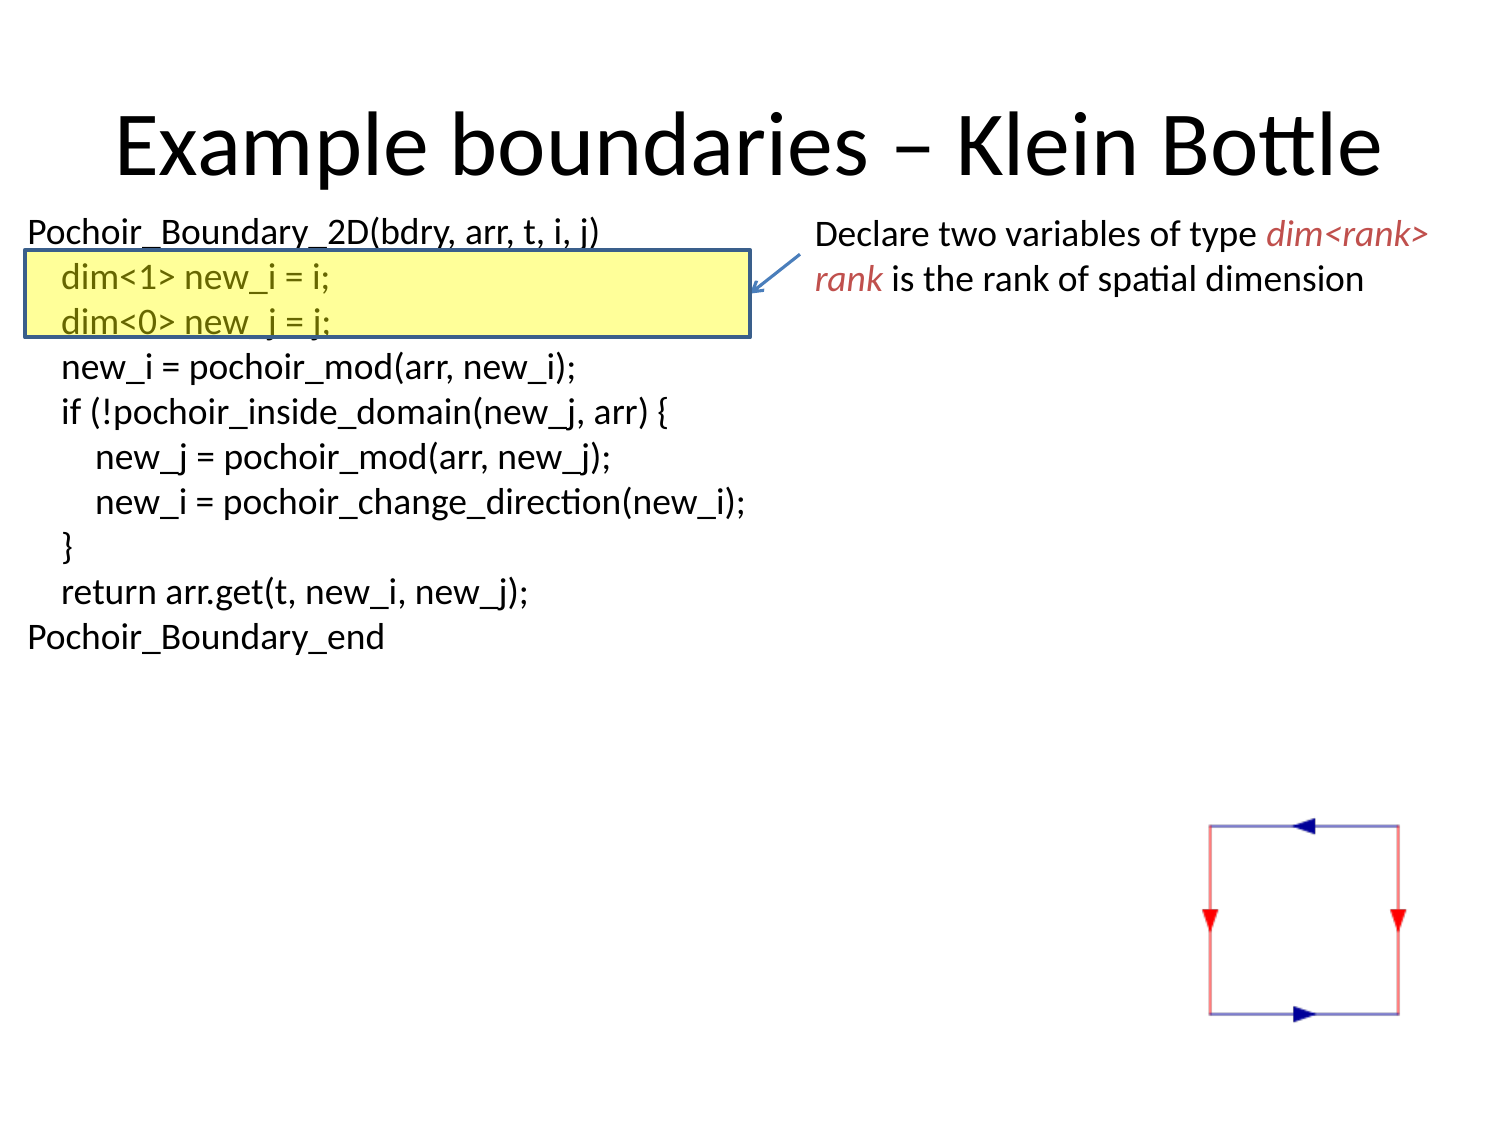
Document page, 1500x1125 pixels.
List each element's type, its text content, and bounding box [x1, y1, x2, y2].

text_box Pochoir_Boundary_2D(bdry, arr, t, i, j) dim<1> new_i = i; dim<0> new_j = j; new_i = pochoir_mod(arr, new_i); if (!pochoir_inside_domain(new_j, arr) { new_j = pochoir_mod(arr, new_j); new_i = pochoir_change_direction(new_i); } return arr.get(t, new_i, new_j); Pochoir_Boundary_end [12, 199, 825, 665]
text_box Declare two variables of type dim<rank> rank is the rank of spatial dimension [800, 201, 1500, 307]
text_box [23, 248, 752, 339]
title Example boundaries – Klein Bottle [75, 45, 1425, 201]
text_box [749, 254, 801, 294]
picture [1187, 802, 1423, 1038]
